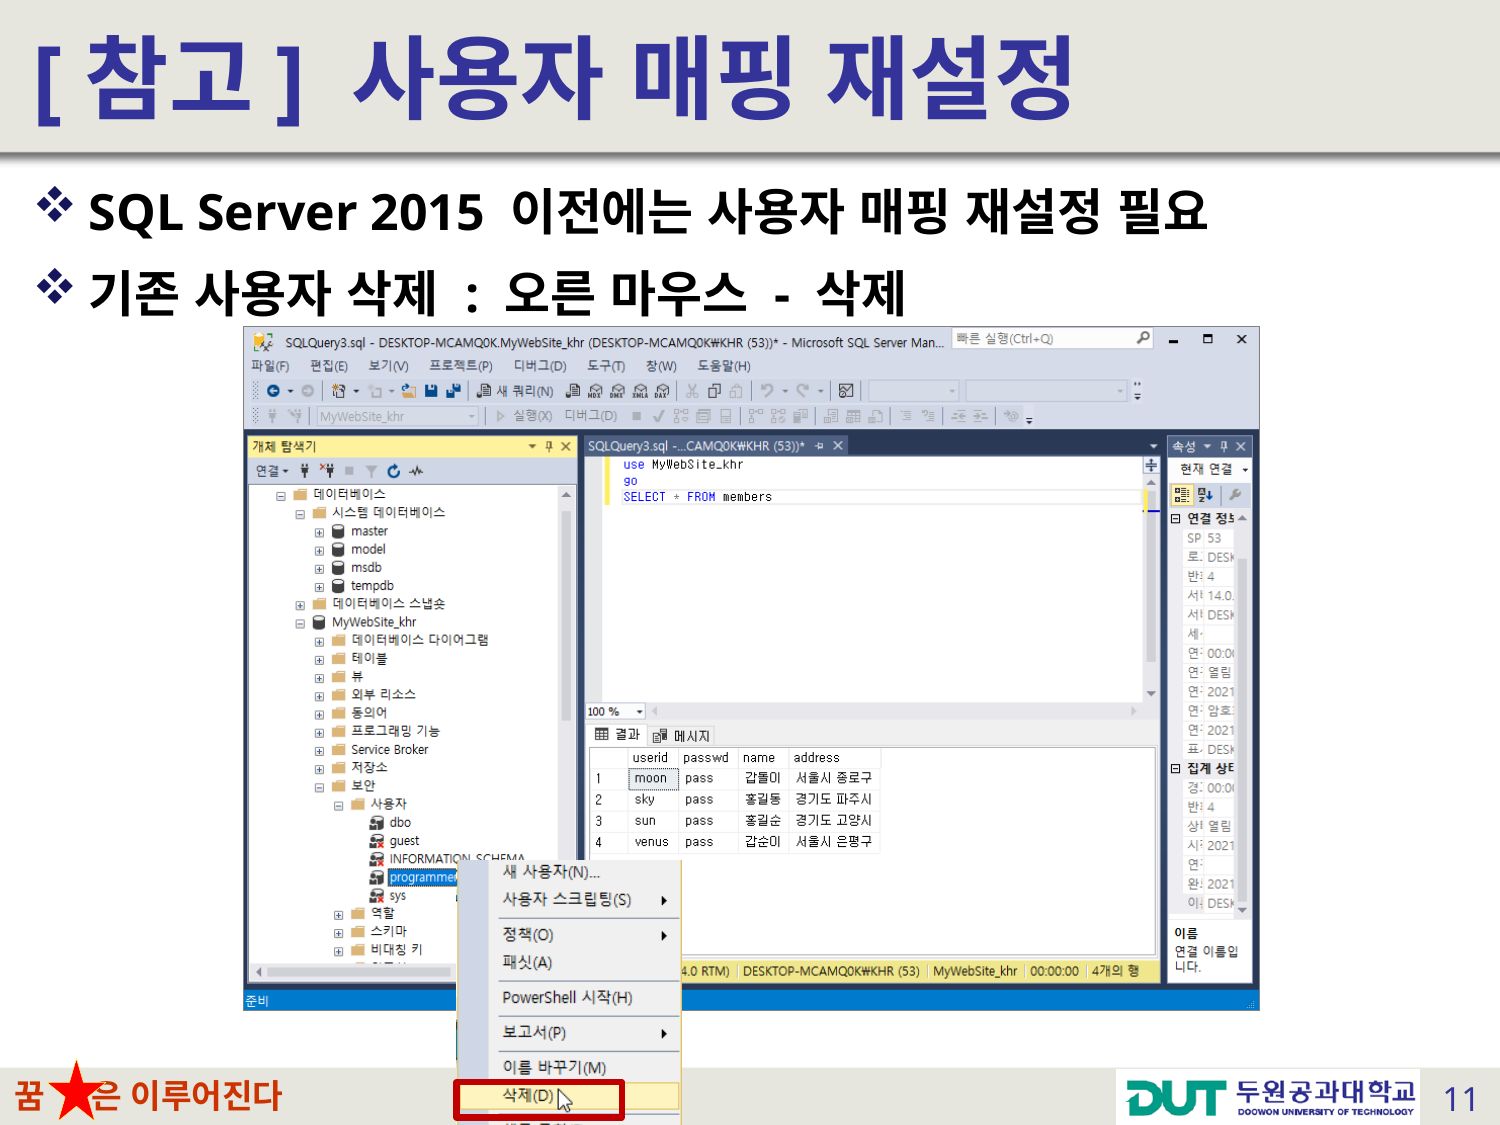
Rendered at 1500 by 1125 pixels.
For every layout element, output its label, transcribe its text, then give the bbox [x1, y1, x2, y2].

list SQL Server 2015 이전에는 사용자 매핑 재설정 필요 기존 사용자 삭제 : 오른 마우스 - 삭제 [17, 160, 1487, 1067]
picture [100, 1085, 113, 1090]
title [참고] 사용자 매핑 재설정 [17, 8, 1483, 142]
picture [0, 325, 1500, 1125]
picture [0, 0, 1500, 173]
